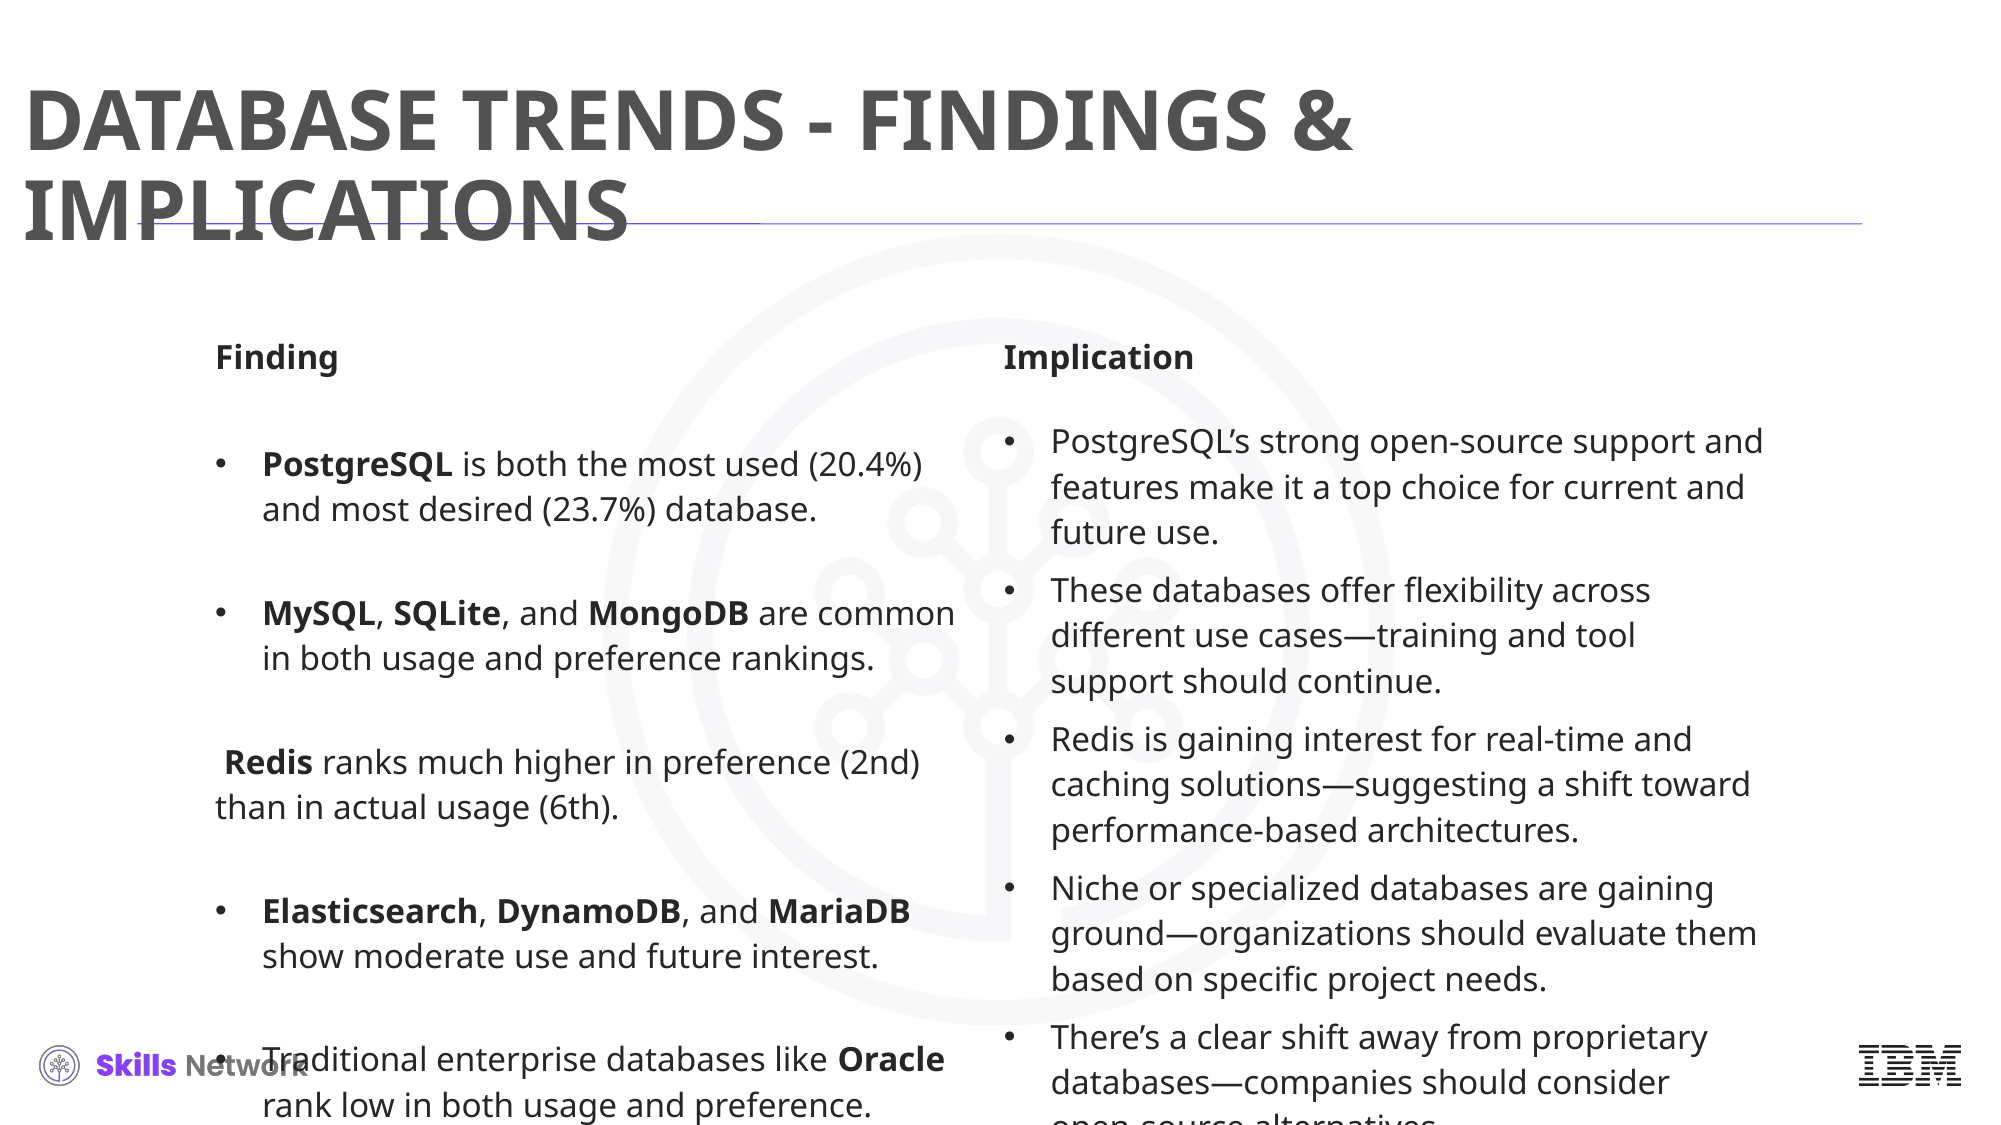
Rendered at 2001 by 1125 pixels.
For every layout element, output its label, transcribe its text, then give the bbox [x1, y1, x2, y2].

table_cell PostgreSQL is both the most used (20.4%) and most desired (23.7%) database. [202, 412, 991, 561]
table_cell Redis is gaining interest for real-time and caching solutions—suggesting a shift toward performance-based architectures. [991, 709, 1779, 858]
table_header Implication [991, 302, 1779, 412]
table_cell Redis ranks much higher in preference (2nd) than in actual usage (6th). [202, 709, 991, 858]
table_cell Traditional enterprise databases like Oracle rank low in both usage and preference. [202, 1007, 991, 1125]
table_cell MySQL, SQLite, and MongoDB are common in both usage and preference rankings. [202, 561, 991, 709]
picture [39, 1045, 202, 1086]
title DATABASE TRENDS - FINDINGS & IMPLICATIONS [8, 59, 1992, 278]
table_cell Niche or specialized databases are gaining ground—organizations should evaluate them based on specific project needs. [991, 858, 1779, 1007]
table_cell PostgreSQL’s strong open-source support and features make it a top choice for current and future use. [991, 412, 1779, 561]
table_cell There’s a clear shift away from proprietary databases—companies should consider open-source alternatives. [991, 1007, 1779, 1125]
table_cell Elasticsearch, DynamoDB, and MariaDB show moderate use and future interest. [202, 858, 991, 1007]
table_cell These databases offer flexibility across different use cases—training and tool support should continue. [991, 561, 1779, 709]
table_header Finding [202, 302, 991, 412]
picture [1859, 1045, 1961, 1086]
